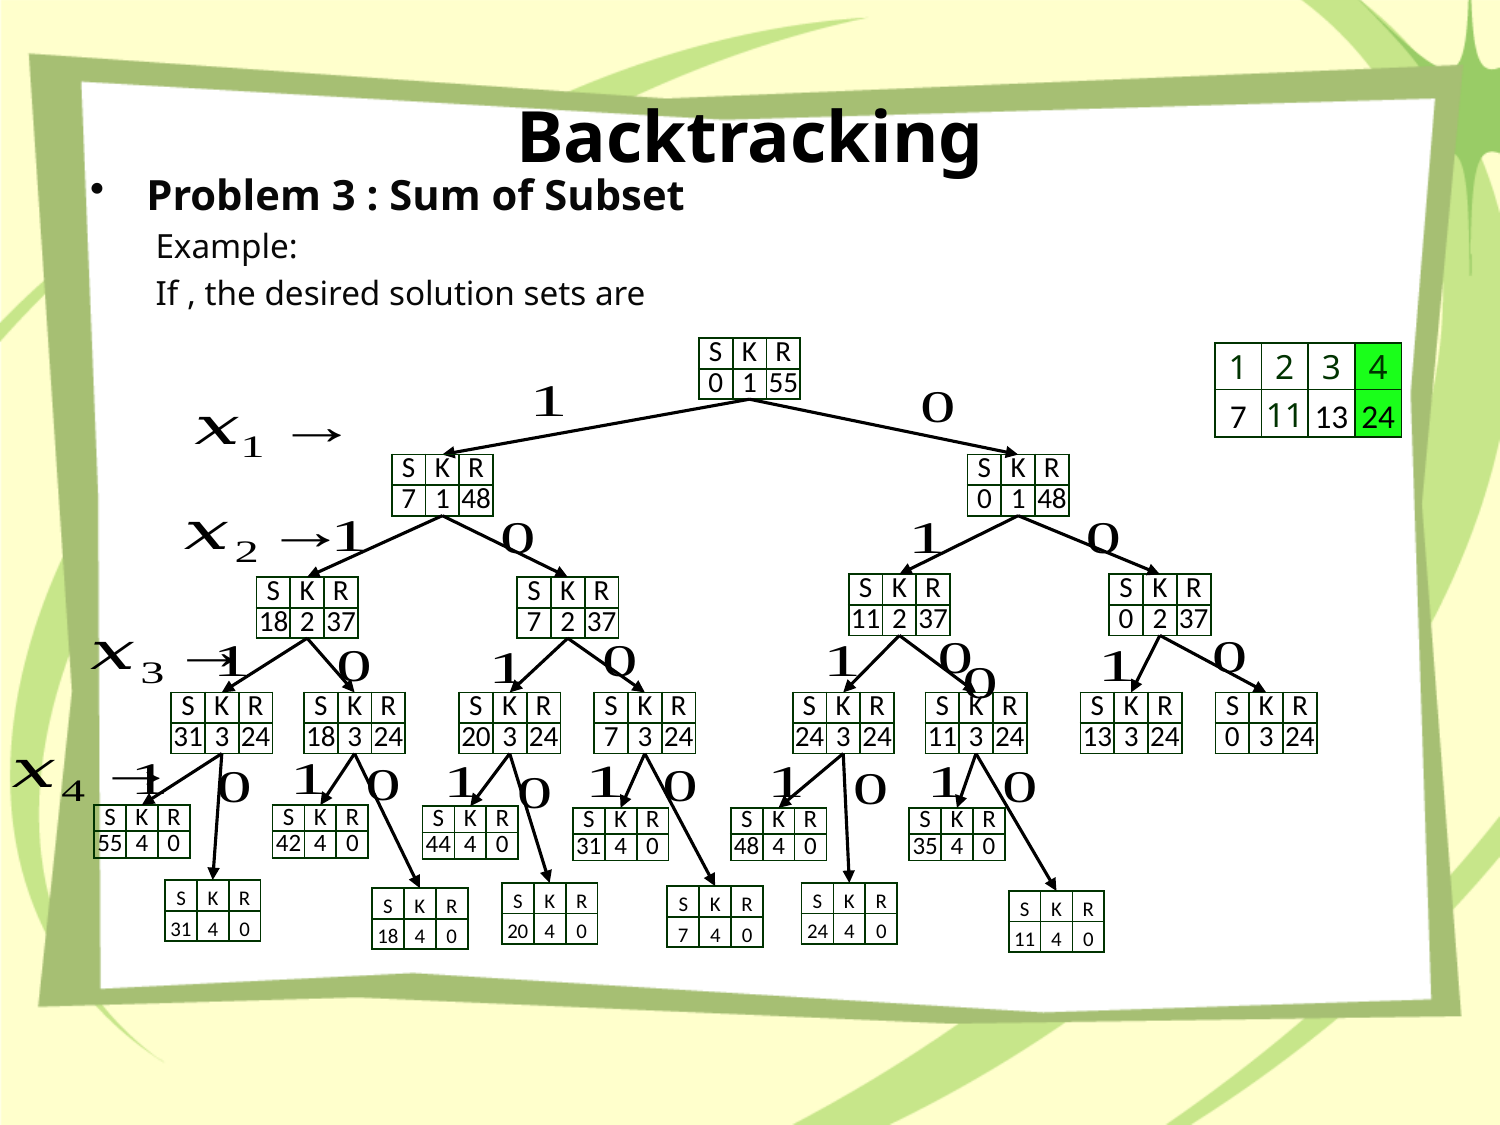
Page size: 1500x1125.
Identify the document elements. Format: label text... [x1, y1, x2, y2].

table_cell 0 [1073, 922, 1103, 951]
table_header K [1002, 455, 1034, 484]
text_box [307, 527, 442, 578]
table_header R [994, 693, 1026, 722]
table_cell 31 [172, 724, 204, 753]
table_cell 0 [866, 914, 896, 943]
table_cell 4 [455, 833, 485, 858]
table_cell 37 [325, 609, 357, 637]
table_header K [127, 806, 157, 830]
table_header S [166, 881, 196, 910]
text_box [620, 764, 644, 808]
table_header R [663, 693, 695, 722]
table_cell 11 [850, 606, 882, 635]
table_header K [552, 578, 584, 607]
table_header S [1216, 693, 1248, 722]
table_header S [732, 809, 762, 833]
table_header K [1115, 693, 1147, 722]
table_header K [405, 889, 435, 918]
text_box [221, 649, 307, 693]
table_cell 7 [668, 918, 698, 946]
table_cell 3 [494, 724, 526, 753]
table_header R [437, 889, 467, 918]
table_header K [455, 807, 485, 832]
table_cell 37 [917, 606, 949, 635]
picture [0, 0, 1500, 1125]
table_cell 0 [795, 835, 826, 860]
table_cell 4 [834, 914, 864, 943]
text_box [778, 764, 843, 808]
table_cell 24 [794, 724, 826, 753]
table_header R [1178, 575, 1210, 604]
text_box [307, 649, 355, 693]
table_cell 4 [127, 832, 157, 857]
table_header S [910, 809, 940, 833]
table_header 4 [1356, 344, 1401, 389]
table_cell 18 [257, 609, 289, 637]
table_cell 11 [1010, 922, 1040, 951]
table_cell 55 [95, 832, 125, 857]
table_header K [883, 575, 915, 604]
table_header R [732, 887, 762, 916]
table_cell 20 [460, 724, 492, 753]
table_header S [460, 693, 492, 722]
title Backtracking [75, 75, 1425, 194]
table_header S [257, 578, 289, 607]
table_header R [767, 339, 799, 368]
table_cell 24 [1356, 390, 1401, 436]
table_header S [423, 807, 454, 832]
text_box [141, 764, 212, 805]
table_cell 3 [1250, 724, 1282, 753]
table_header R [638, 809, 644, 833]
table_cell 3 [1115, 724, 1147, 753]
table_header R [337, 806, 354, 830]
table_cell 3 [629, 724, 661, 753]
table_header R [1284, 693, 1316, 722]
table_header K [700, 887, 730, 916]
table_header R [1149, 693, 1181, 722]
table_cell 7 [1216, 390, 1261, 436]
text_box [899, 526, 1019, 575]
table_header S [1081, 693, 1113, 722]
table_cell 4 [305, 832, 335, 857]
table_header R [487, 807, 509, 832]
table_header K [629, 693, 661, 722]
table_cell 35 [910, 835, 940, 860]
table_header K [834, 884, 864, 913]
table_header S [95, 806, 125, 830]
table_cell 3 [960, 724, 992, 753]
table_header R [159, 806, 189, 830]
table_cell 0 [638, 835, 644, 860]
table_header S [668, 887, 698, 916]
table_header S [968, 455, 1000, 484]
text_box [843, 764, 850, 883]
table_header R [567, 884, 597, 913]
table_cell 24 [802, 914, 833, 943]
table_cell 4 [198, 912, 228, 940]
table_header S [794, 693, 826, 722]
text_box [644, 764, 716, 887]
table_cell 18 [305, 724, 337, 753]
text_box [509, 764, 550, 883]
table_header S [503, 884, 533, 913]
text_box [843, 646, 900, 693]
table_cell 20 [503, 914, 533, 943]
table_header K [1250, 693, 1282, 722]
table_cell 55 [767, 370, 799, 398]
table_cell 24 [1149, 724, 1181, 753]
table_cell 2 [1144, 606, 1176, 635]
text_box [568, 649, 645, 693]
table_header S [172, 693, 204, 722]
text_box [749, 410, 1019, 455]
table_header K [764, 809, 794, 833]
table_cell 4 [700, 918, 730, 946]
table_cell 42 [273, 832, 304, 857]
table_header S [1010, 892, 1040, 921]
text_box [442, 527, 568, 578]
table_cell 24 [861, 724, 893, 753]
table_cell 0 [700, 370, 732, 398]
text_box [1131, 646, 1160, 693]
table_header R [917, 575, 949, 604]
table_header R [866, 884, 896, 913]
table_header K [1144, 575, 1176, 604]
table_header R [861, 693, 893, 722]
table_cell 48 [1036, 486, 1068, 515]
table_cell 11 [1262, 390, 1307, 436]
table_header S [273, 806, 304, 830]
table_header R [372, 693, 404, 722]
table_cell 4 [764, 835, 794, 860]
table_cell 4 [405, 920, 435, 948]
table_header K [494, 693, 526, 722]
table_cell 0 [230, 912, 260, 940]
table_cell 44 [423, 833, 454, 858]
table_header K [291, 578, 323, 607]
table_cell 3 [827, 724, 859, 753]
table_header S [700, 339, 732, 368]
table_cell 7 [518, 609, 550, 637]
table_header S [393, 455, 425, 484]
table_header 2 [1262, 344, 1307, 389]
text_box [509, 649, 568, 693]
table_cell 0 [1110, 606, 1142, 635]
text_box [354, 764, 420, 888]
table_cell 2 [883, 606, 915, 635]
table_header S [850, 575, 882, 604]
table_cell 18 [373, 920, 403, 948]
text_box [212, 764, 222, 880]
table_cell 0 [732, 918, 762, 946]
table_cell 1 [734, 370, 766, 398]
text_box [975, 764, 1057, 891]
table_cell 48 [460, 486, 492, 515]
table_cell 37 [1178, 606, 1210, 635]
table_cell 0 [968, 486, 1000, 515]
table_cell 4 [1041, 922, 1072, 951]
table_header S [1110, 575, 1142, 604]
table_cell 4 [606, 835, 636, 860]
table_header K [198, 881, 228, 910]
table_cell 48 [732, 835, 762, 860]
table_cell 1 [426, 486, 458, 515]
table_cell 13 [1081, 724, 1113, 753]
table_header R [586, 578, 618, 607]
table_header K [206, 693, 238, 722]
table_cell 11 [926, 724, 958, 753]
table_cell 4 [535, 914, 565, 943]
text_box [1019, 526, 1160, 575]
table_header K [734, 339, 766, 368]
table_cell 4 [942, 835, 972, 860]
table_cell 7 [595, 724, 627, 753]
table_header K [305, 806, 335, 830]
table_header K [942, 809, 972, 833]
table_header K [606, 809, 636, 833]
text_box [470, 764, 509, 807]
table_header 3 [1309, 344, 1354, 389]
table_header K [339, 693, 371, 722]
table_cell 2 [291, 609, 323, 637]
table_header R [240, 693, 272, 722]
table_header R [230, 881, 260, 910]
table_header K [960, 693, 992, 722]
table_header K [1041, 892, 1072, 921]
table_cell 31 [166, 912, 196, 940]
table_header S [305, 693, 337, 722]
table_cell 7 [393, 486, 425, 515]
table_cell 3 [206, 724, 238, 753]
table_header K [535, 884, 565, 913]
table_cell 1 [1002, 486, 1034, 515]
table_cell 31 [574, 835, 604, 860]
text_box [320, 764, 354, 805]
table_header R [528, 693, 560, 722]
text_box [1160, 646, 1267, 693]
table_cell 0 [159, 832, 189, 857]
table_header S [595, 693, 627, 722]
table_cell 24 [240, 724, 272, 753]
table_cell 24 [1284, 724, 1316, 753]
table_cell 24 [994, 724, 1026, 753]
table_header R [325, 578, 357, 607]
table_header R [460, 455, 492, 484]
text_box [956, 764, 975, 808]
table_header S [373, 889, 403, 918]
table_cell 24 [528, 724, 560, 753]
table_cell 2 [552, 609, 584, 637]
table_cell 24 [372, 724, 404, 753]
table_header R [795, 809, 826, 833]
table_cell 0 [487, 833, 509, 858]
table_header K [827, 693, 859, 722]
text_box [442, 410, 749, 455]
table_cell 0 [567, 914, 597, 943]
table_header K [426, 455, 458, 484]
table_header S [926, 693, 958, 722]
table_header R [1073, 892, 1103, 921]
table_header S [802, 884, 833, 913]
table_header 1 [1216, 344, 1261, 389]
table_header R [1036, 455, 1068, 484]
table_cell 0 [437, 920, 467, 948]
table_cell 13 [1309, 390, 1354, 436]
table_cell 0 [1216, 724, 1248, 753]
table_header S [518, 578, 550, 607]
table_cell 37 [586, 609, 618, 637]
table_header S [574, 809, 604, 833]
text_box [900, 646, 976, 693]
table_cell 0 [337, 832, 354, 857]
table_cell 3 [339, 724, 371, 753]
table_cell 24 [663, 724, 695, 753]
